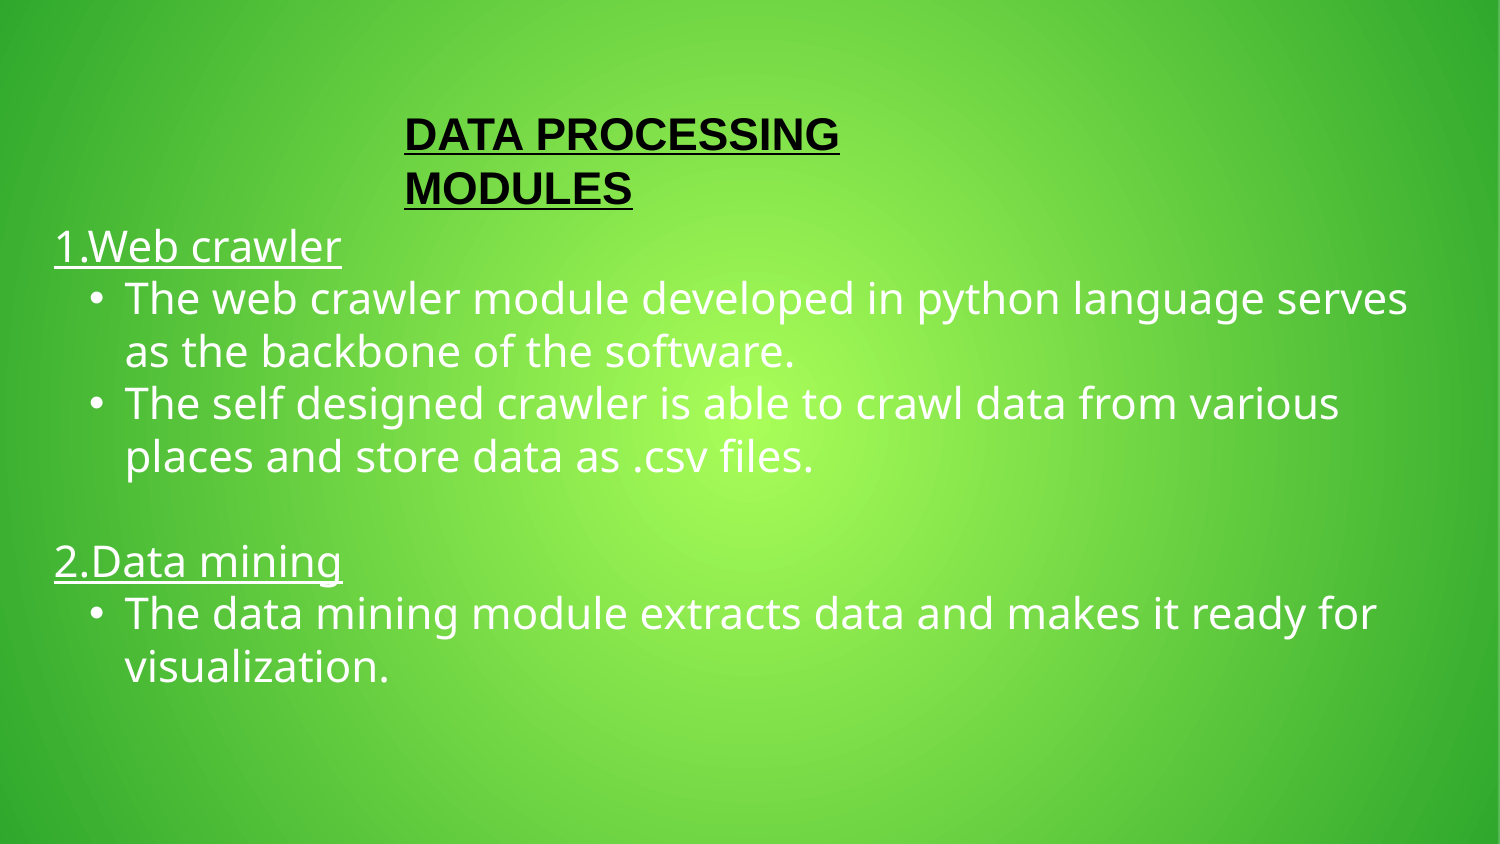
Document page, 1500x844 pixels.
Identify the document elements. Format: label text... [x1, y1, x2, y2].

text_box 1.Web crawler The web crawler module developed in python language serves as the backbone of the software. The self designed crawler is able to crawl data from various places and store data as .csv files. 2.Data mining The data mining module extracts data and makes it ready for visualization. [42, 213, 1464, 697]
text_box DATA PROCESSING MODULES [389, 96, 1097, 163]
picture [0, 0, 1500, 844]
